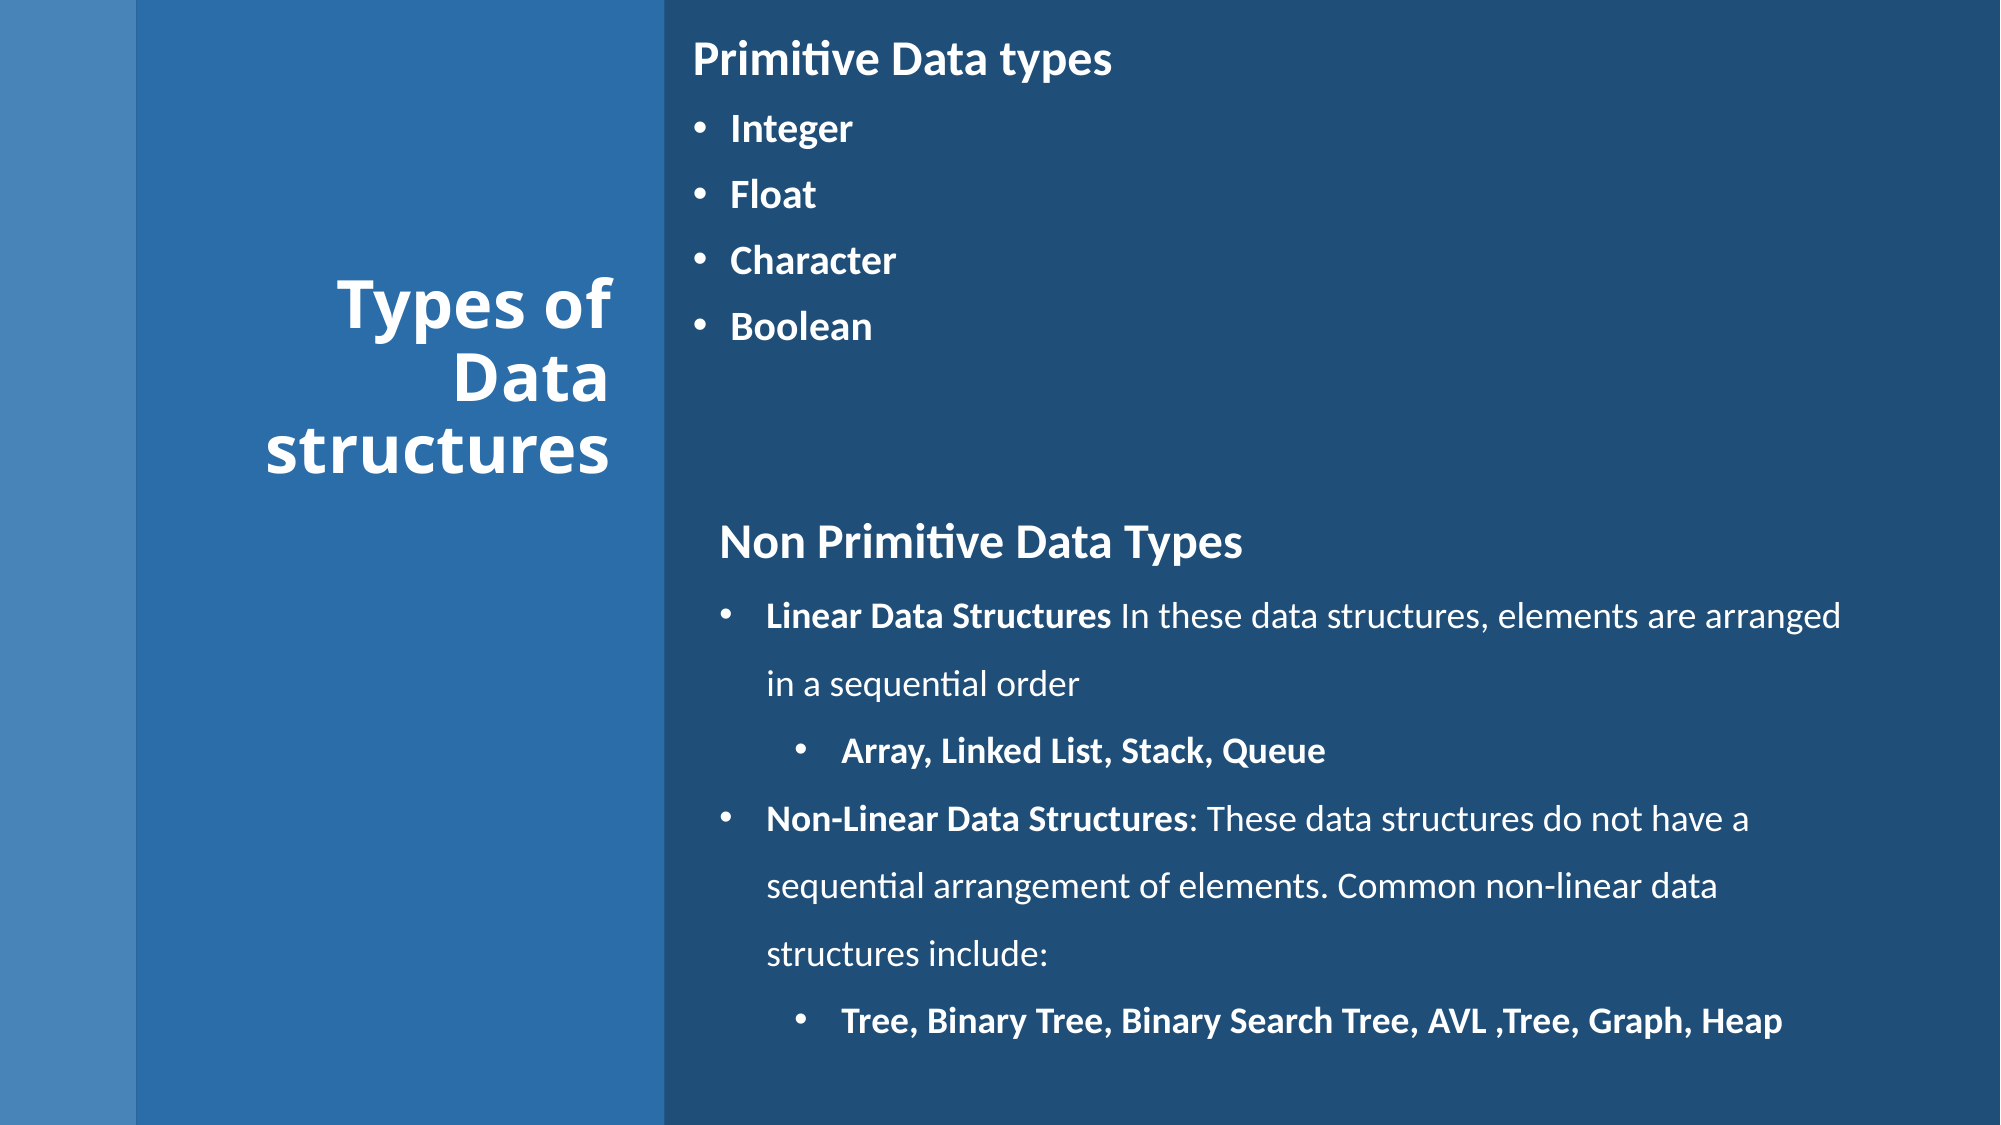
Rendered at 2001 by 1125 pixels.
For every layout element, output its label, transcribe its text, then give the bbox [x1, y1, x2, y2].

text_box Non Primitive Data Types Linear Data Structures In these data structures, elements are arranged in a sequential order Array, Linked List, Stack, Queue Non-Linear Data Structures: These data structures do not have a sequential arrangement of elements. Common non-linear data structures include: Tree, Binary Tree, Binary Search Tree, AVL ,Tree, Graph, Heap [704, 501, 1864, 1049]
text_box [136, 0, 666, 1125]
text_box Types of Data structures [162, 263, 626, 1003]
list Primitive Data types Integer Float Character Boolean [677, 24, 1864, 462]
text_box [0, 0, 136, 1125]
